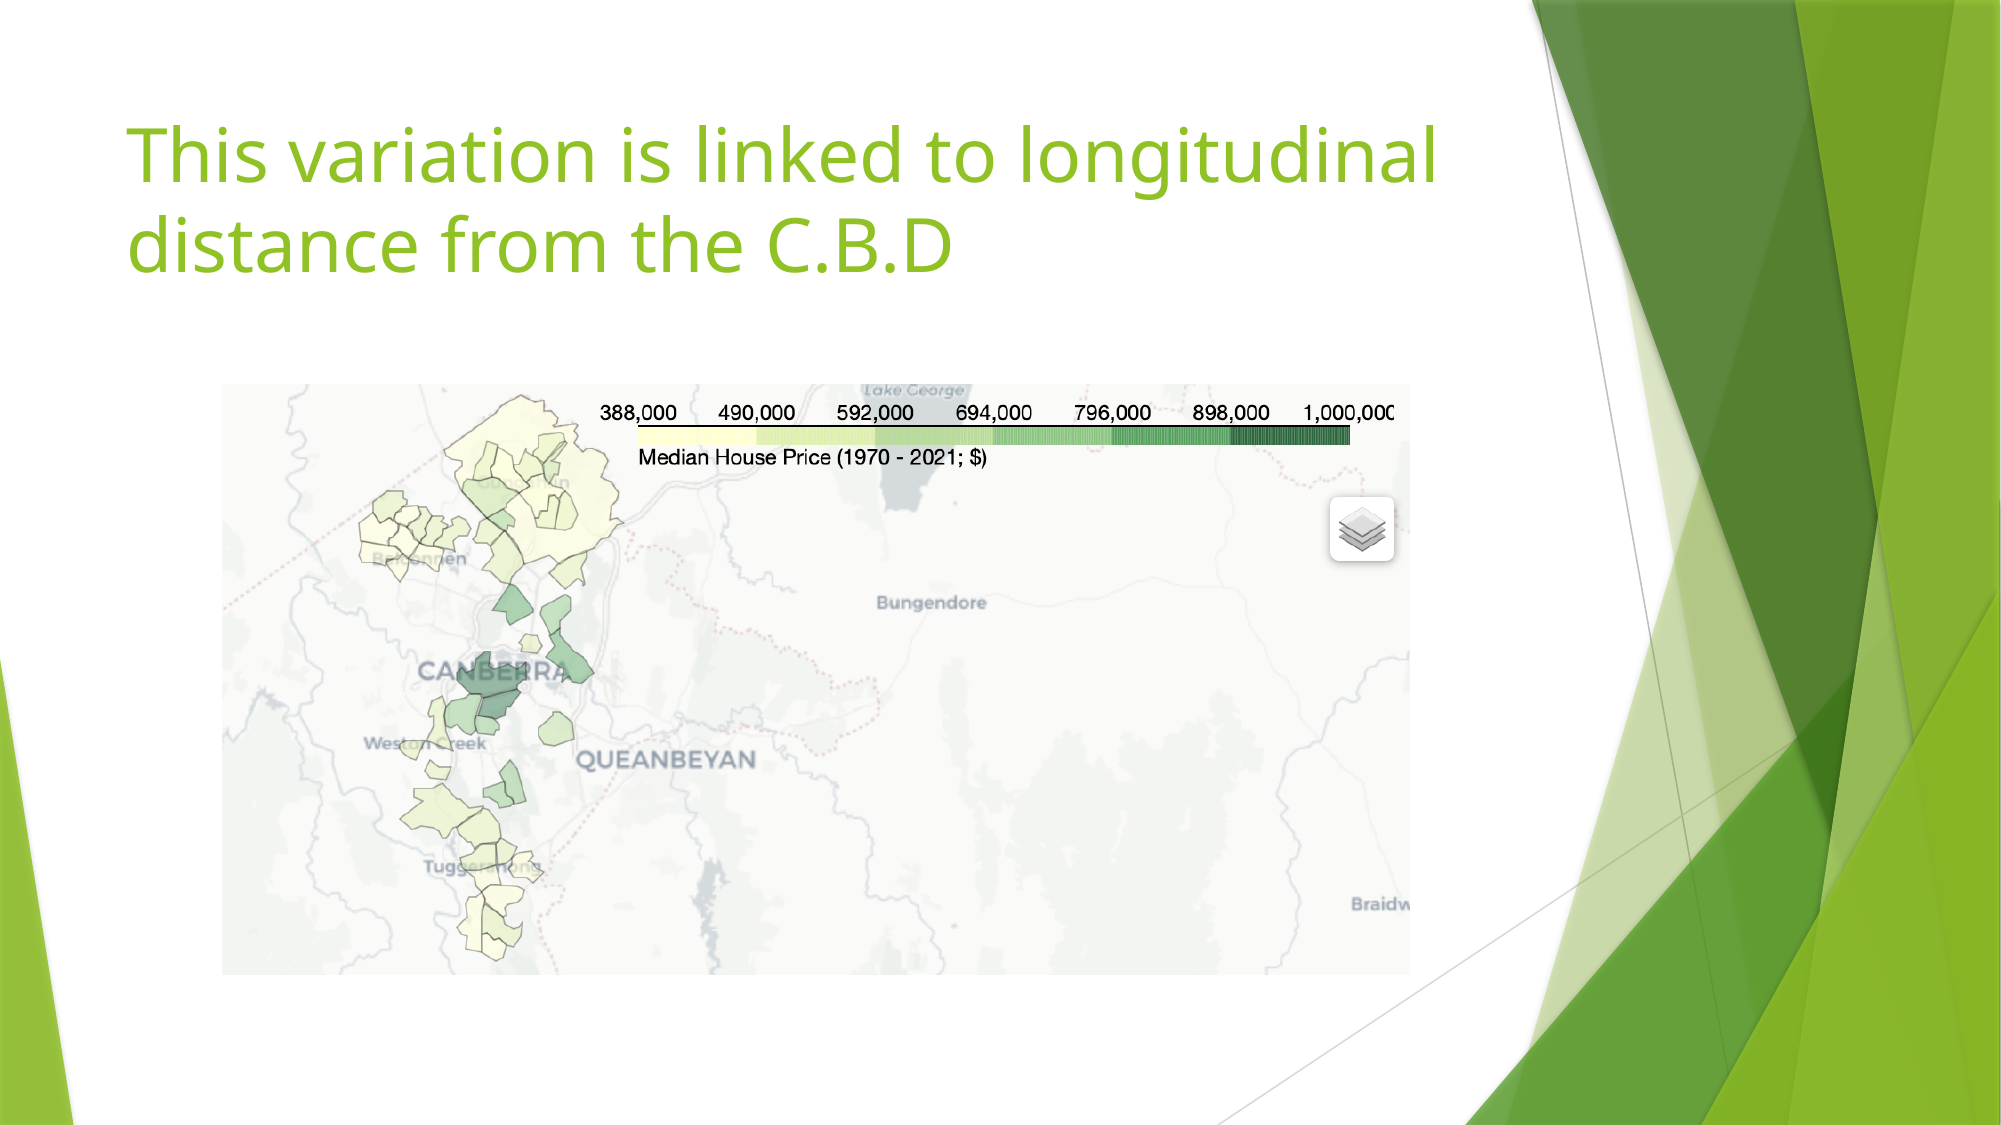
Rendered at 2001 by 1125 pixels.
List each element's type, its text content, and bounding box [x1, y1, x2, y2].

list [221, 383, 1411, 976]
title This variation is linked to longitudinal distance from the C.B.D [111, 99, 1522, 317]
